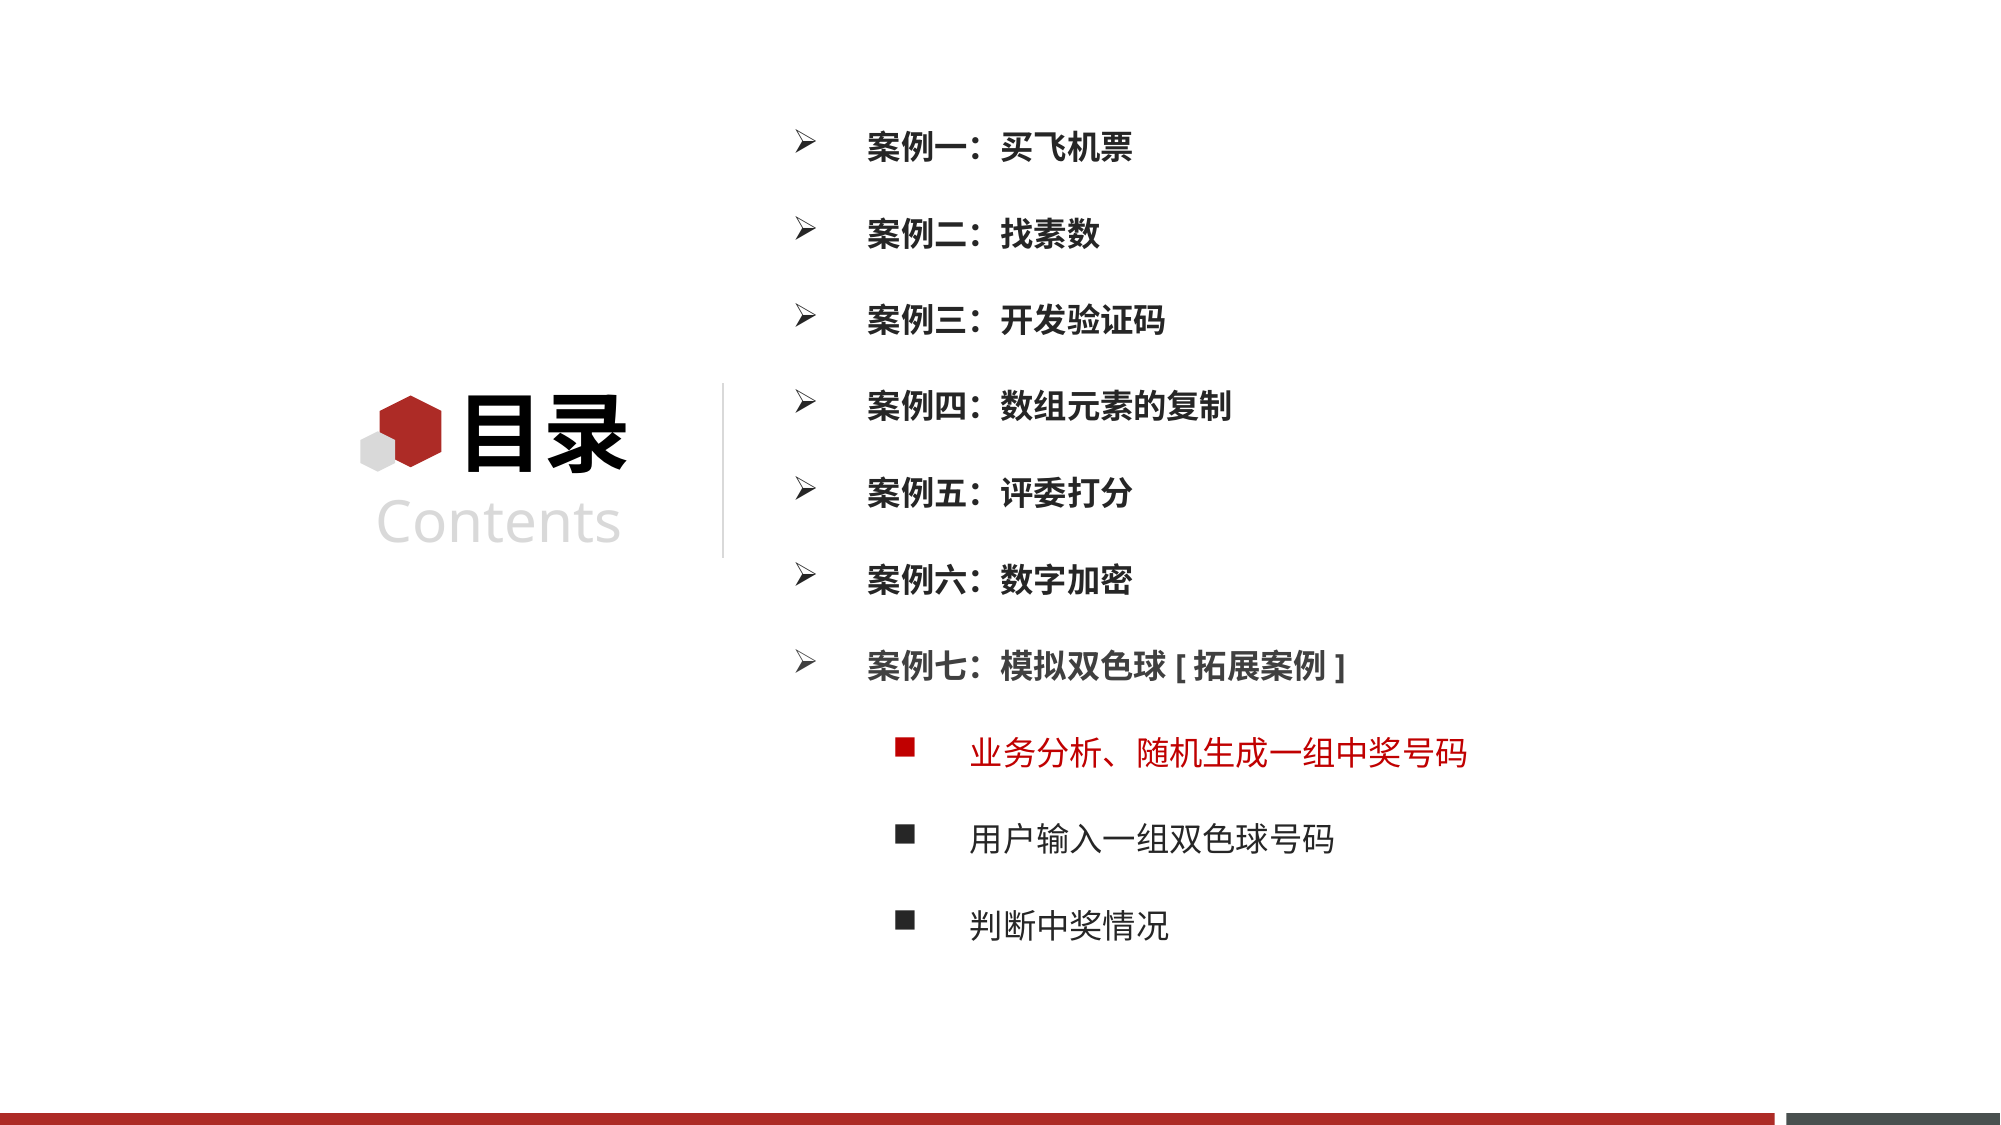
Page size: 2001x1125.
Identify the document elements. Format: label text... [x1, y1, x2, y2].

list 案例一：买飞机票 案例二：找素数 案例三：开发验证码 案例四：数组元素的复制 案例五：评委打分 案例六：数字加密 案例七：模拟双色球[拓展案例] 业务分析、随机生成一组中奖号码 用户输入一组双色球号码 判断中奖情况 [777, 102, 1728, 928]
